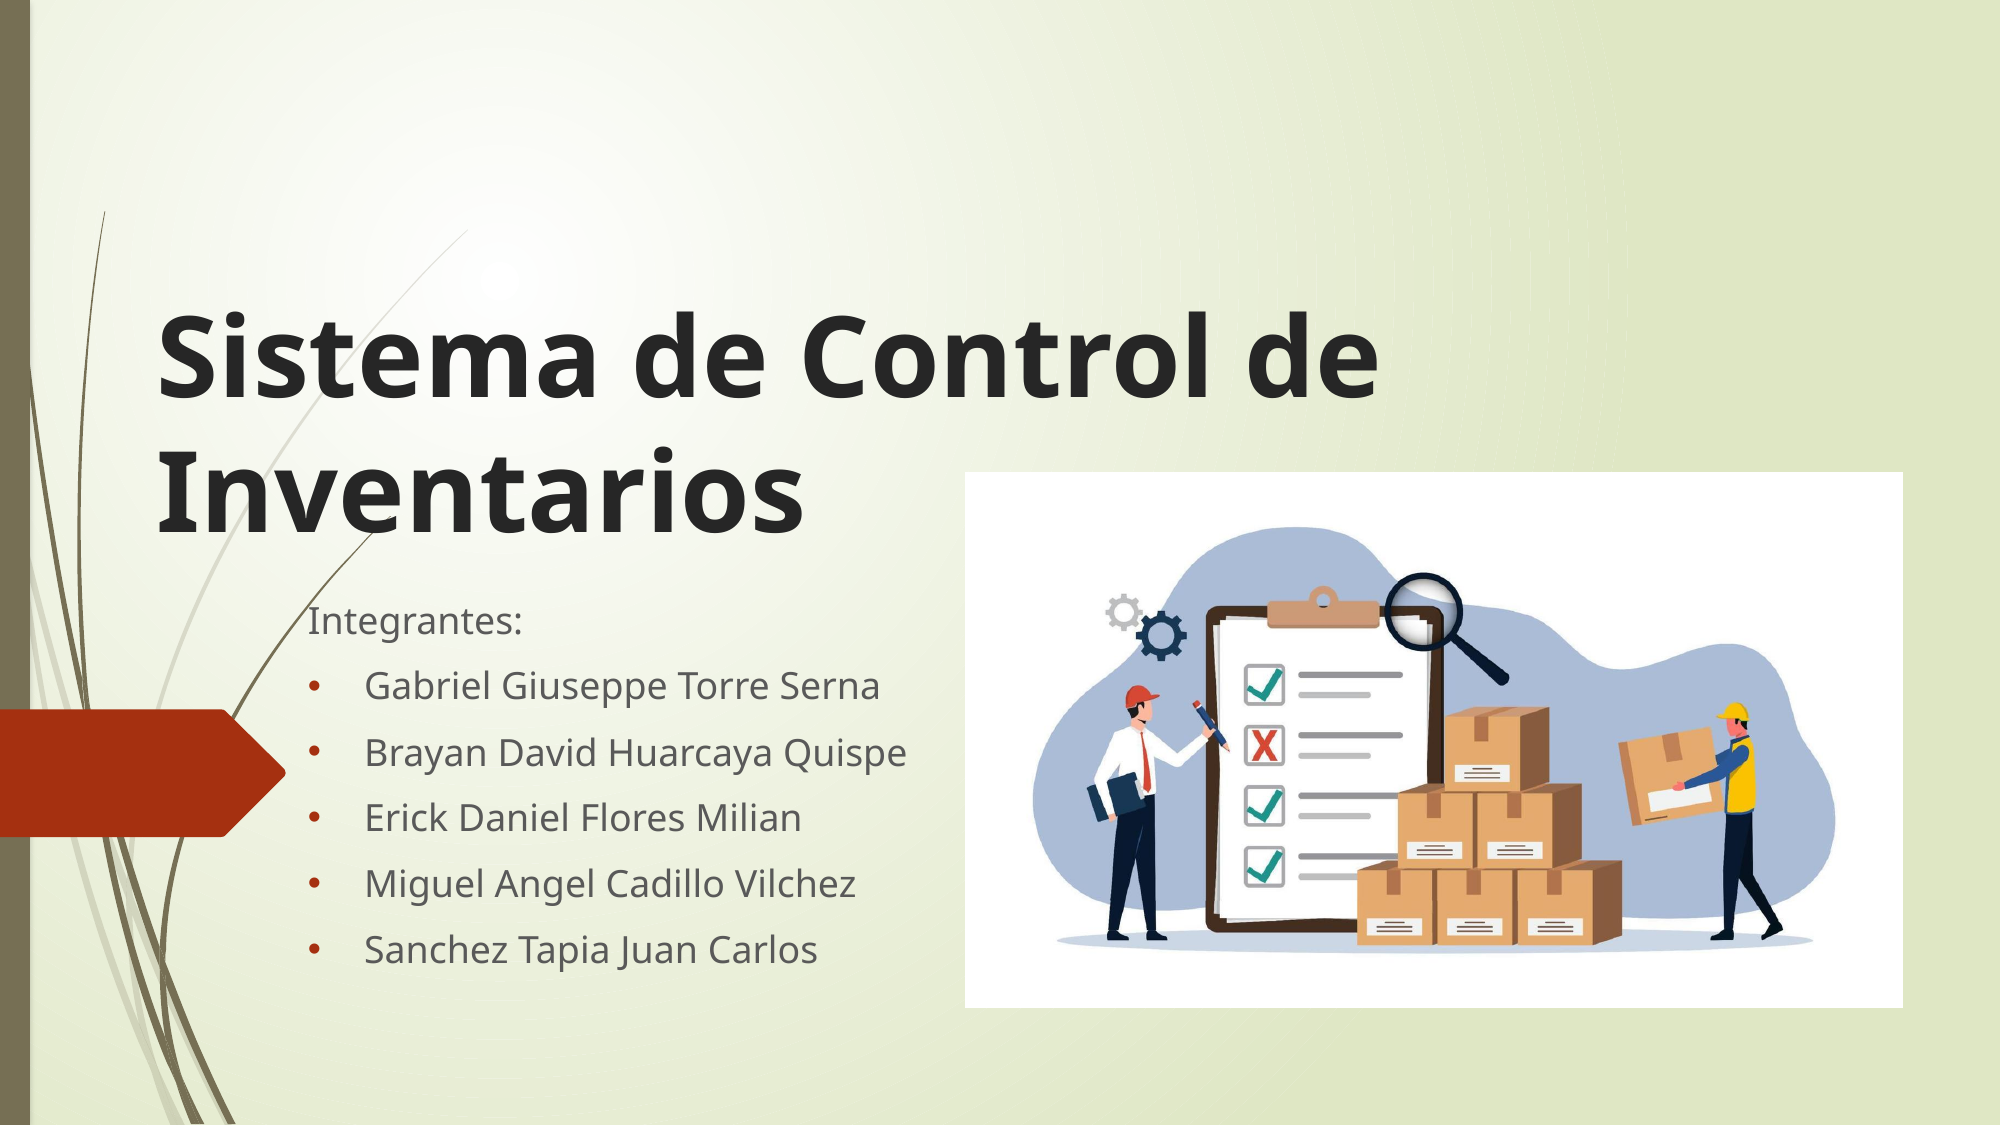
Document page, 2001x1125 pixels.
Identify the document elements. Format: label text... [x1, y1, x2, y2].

title Sistema de Control de Inventarios [141, 170, 2000, 563]
subtitle Integrantes: Gabriel Giuseppe Torre Serna Brayan David Huarcaya Quispe Erick Daniel Flores Milian Miguel Angel Cadillo Vilchez Sanchez Tapia Juan Carlos [292, 589, 960, 981]
picture [964, 472, 1903, 1009]
